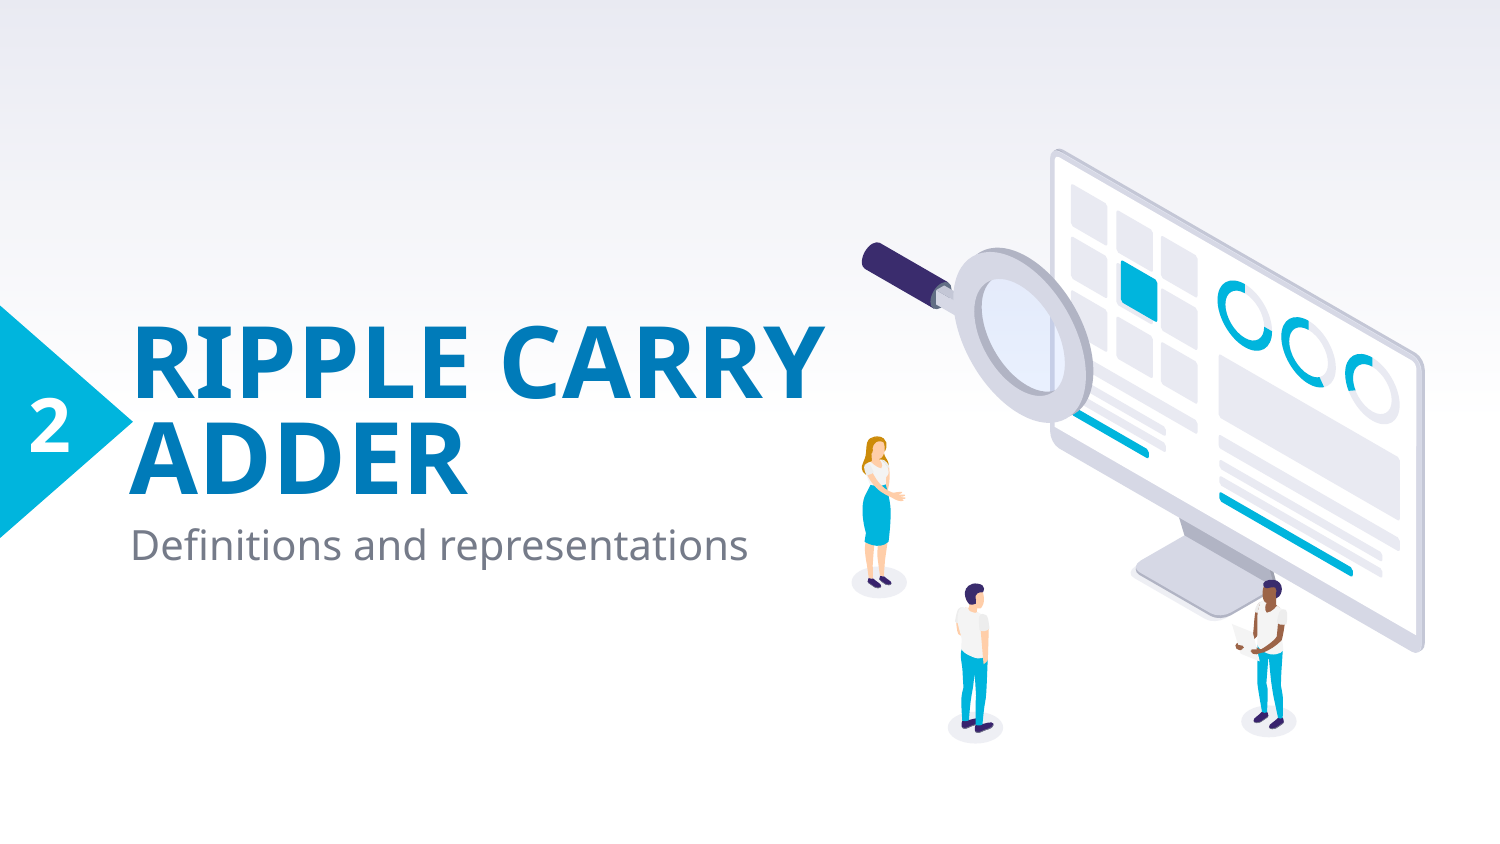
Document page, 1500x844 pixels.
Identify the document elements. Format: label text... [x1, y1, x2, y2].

subtitle Definitions and representations [129, 514, 846, 577]
title RIPPLE CARRY ADDER [129, 412, 846, 514]
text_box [851, 148, 1426, 744]
text_box 2 [0, 306, 100, 540]
